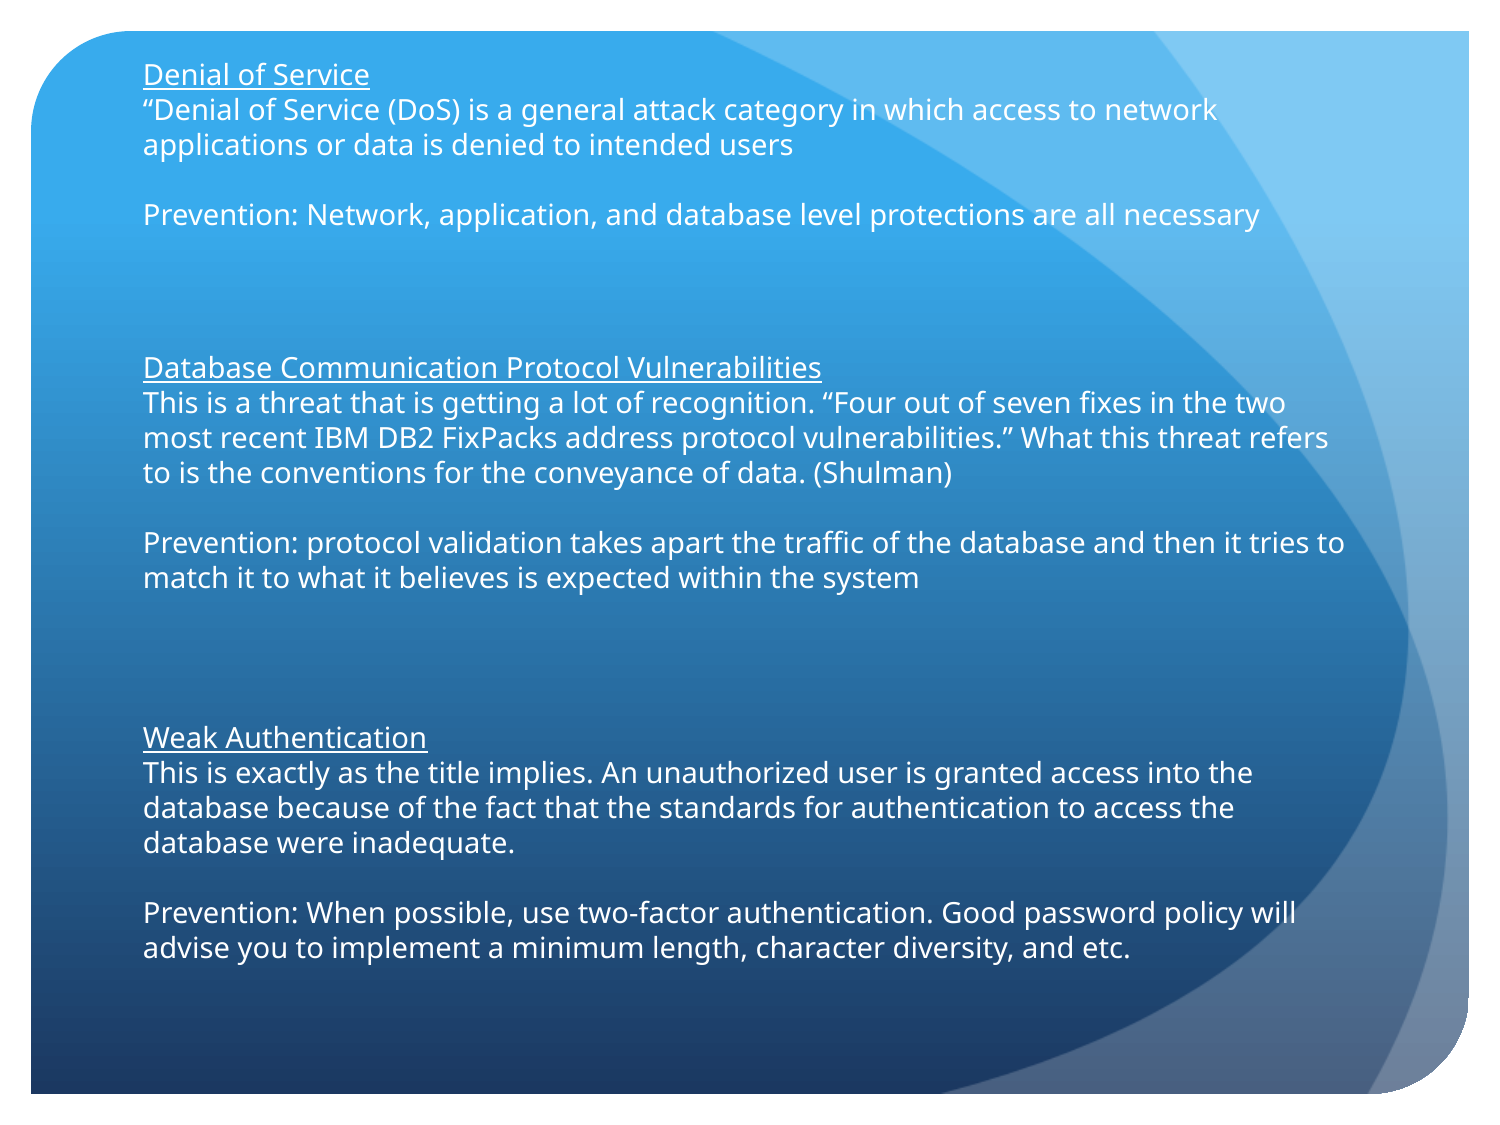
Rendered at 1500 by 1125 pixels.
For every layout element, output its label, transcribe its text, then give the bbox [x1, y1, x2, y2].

text_box Denial of Service “Denial of Service (DoS) is a general attack category in which access to network applications or data is denied to intended users Prevention: Network, application, and database level protections are all necessary [127, 67, 1372, 239]
text_box Database Communication Protocol Vulnerabilities This is a threat that is getting a lot of recognition. “Four out of seven fixes in the two most recent IBM DB2 FixPacks address protocol vulnerabilities.” What this threat refers to is the conventions for the conveyance of data. (Shulman) Prevention: protocol validation takes apart the traffic of the database and then it tries to match it to what it believes is expected within the system [127, 351, 1372, 637]
title Weak Authentication This is exactly as the title implies. An unauthorized user is granted access into the database because of the fact that the standards for authentication to access the database were inadequate. Prevention: When possible, use two-factor authentication. Good password policy will advise you to implement a minimum length, character diversity, and etc. [127, 724, 1372, 1007]
picture [24, 30, 1473, 1094]
